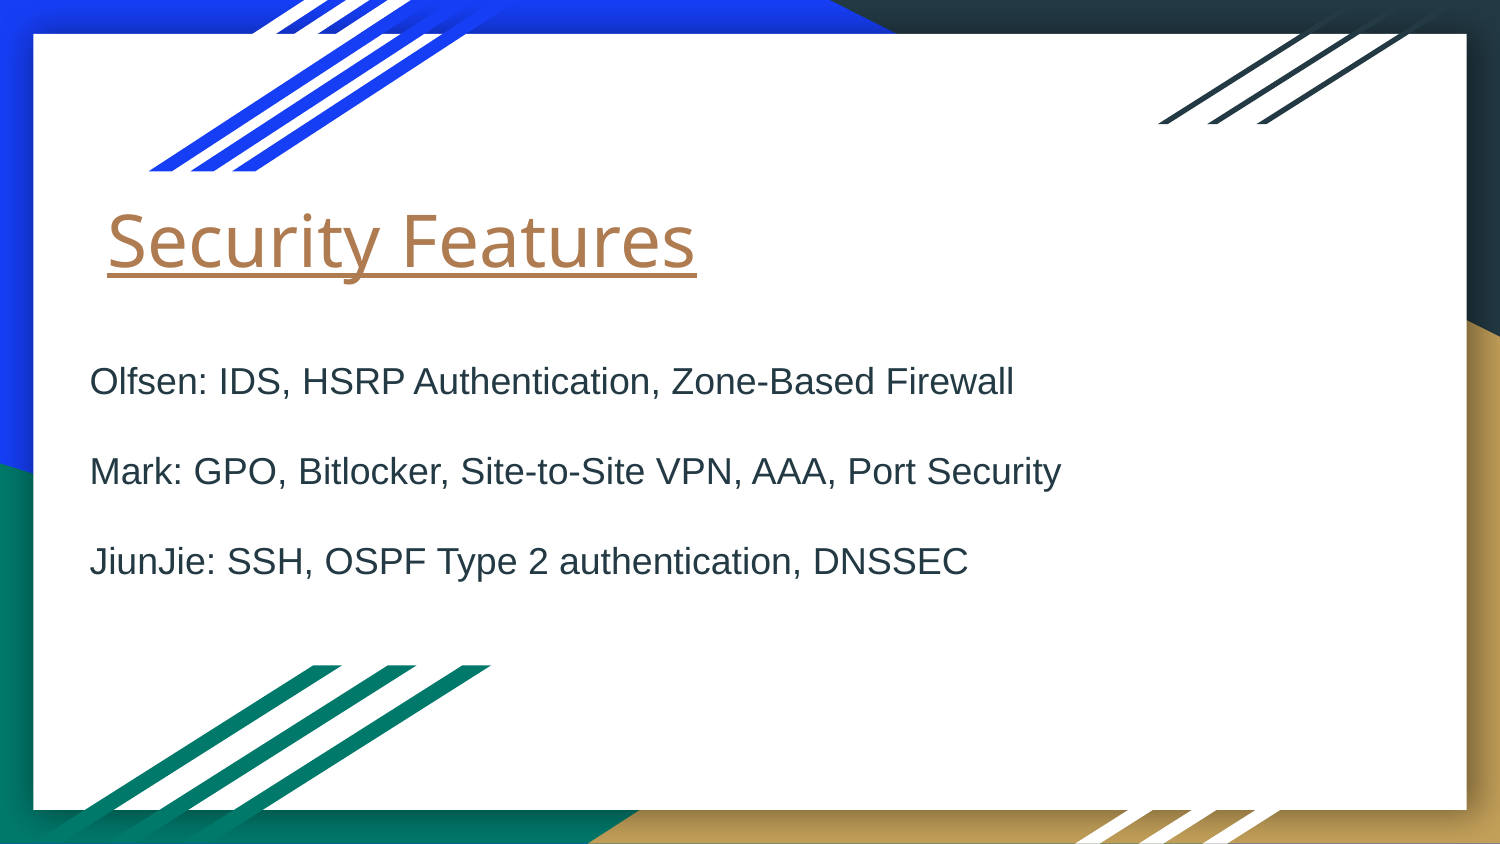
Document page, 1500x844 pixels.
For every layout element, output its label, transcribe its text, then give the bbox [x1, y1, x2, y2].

title Security Features [36, 182, 768, 294]
text_box Olfsen: IDS, HSRP Authentication, Zone-Based Firewall Mark: GPO, Bitlocker, Site-to-Site VPN, AAA, Port Security JiunJie: SSH, OSPF Type 2 authentication, DNSSEC [74, 341, 1426, 597]
